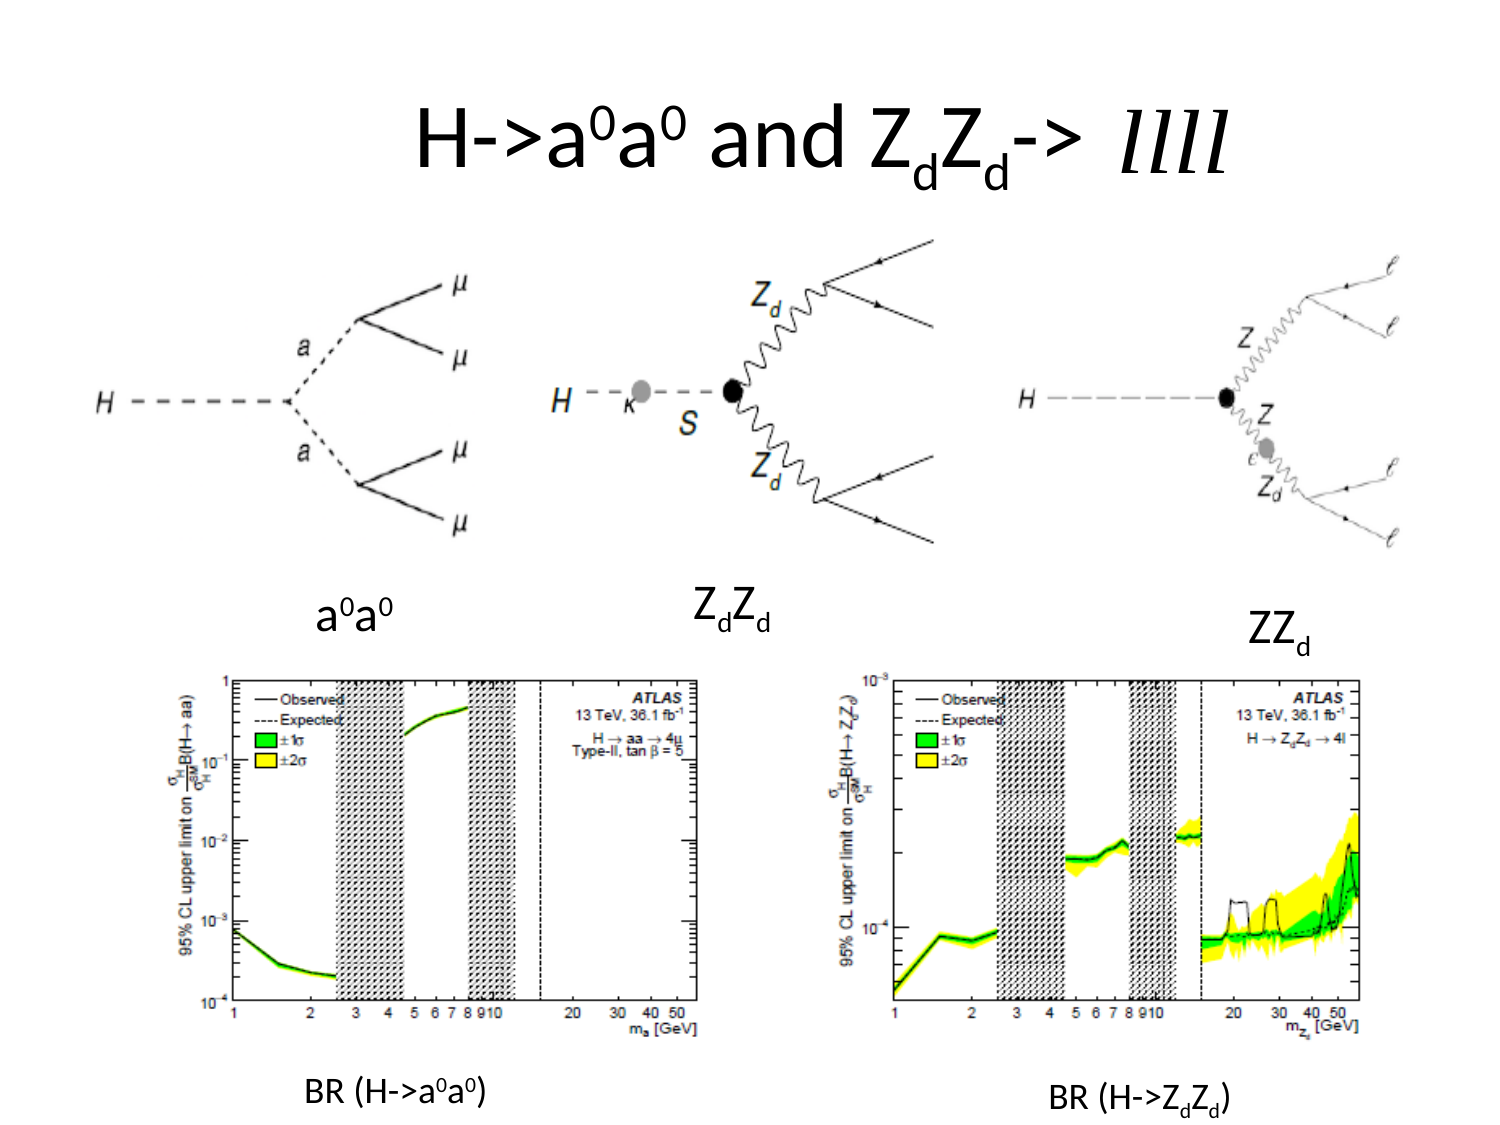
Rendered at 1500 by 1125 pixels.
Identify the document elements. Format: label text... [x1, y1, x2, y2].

title H->a0a0 and ZdZd-> [75, 45, 1425, 233]
text_box ZdZd [679, 566, 868, 646]
text_box ZZd [1234, 586, 1353, 658]
text_box a0a0 [301, 574, 443, 649]
text_box BR (H->ZdZd) [1033, 1064, 1306, 1125]
text_box BR (H->a0a0) [289, 1061, 621, 1119]
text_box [1104, 89, 1259, 197]
picture [76, 219, 1419, 559]
picture [159, 660, 1389, 1055]
